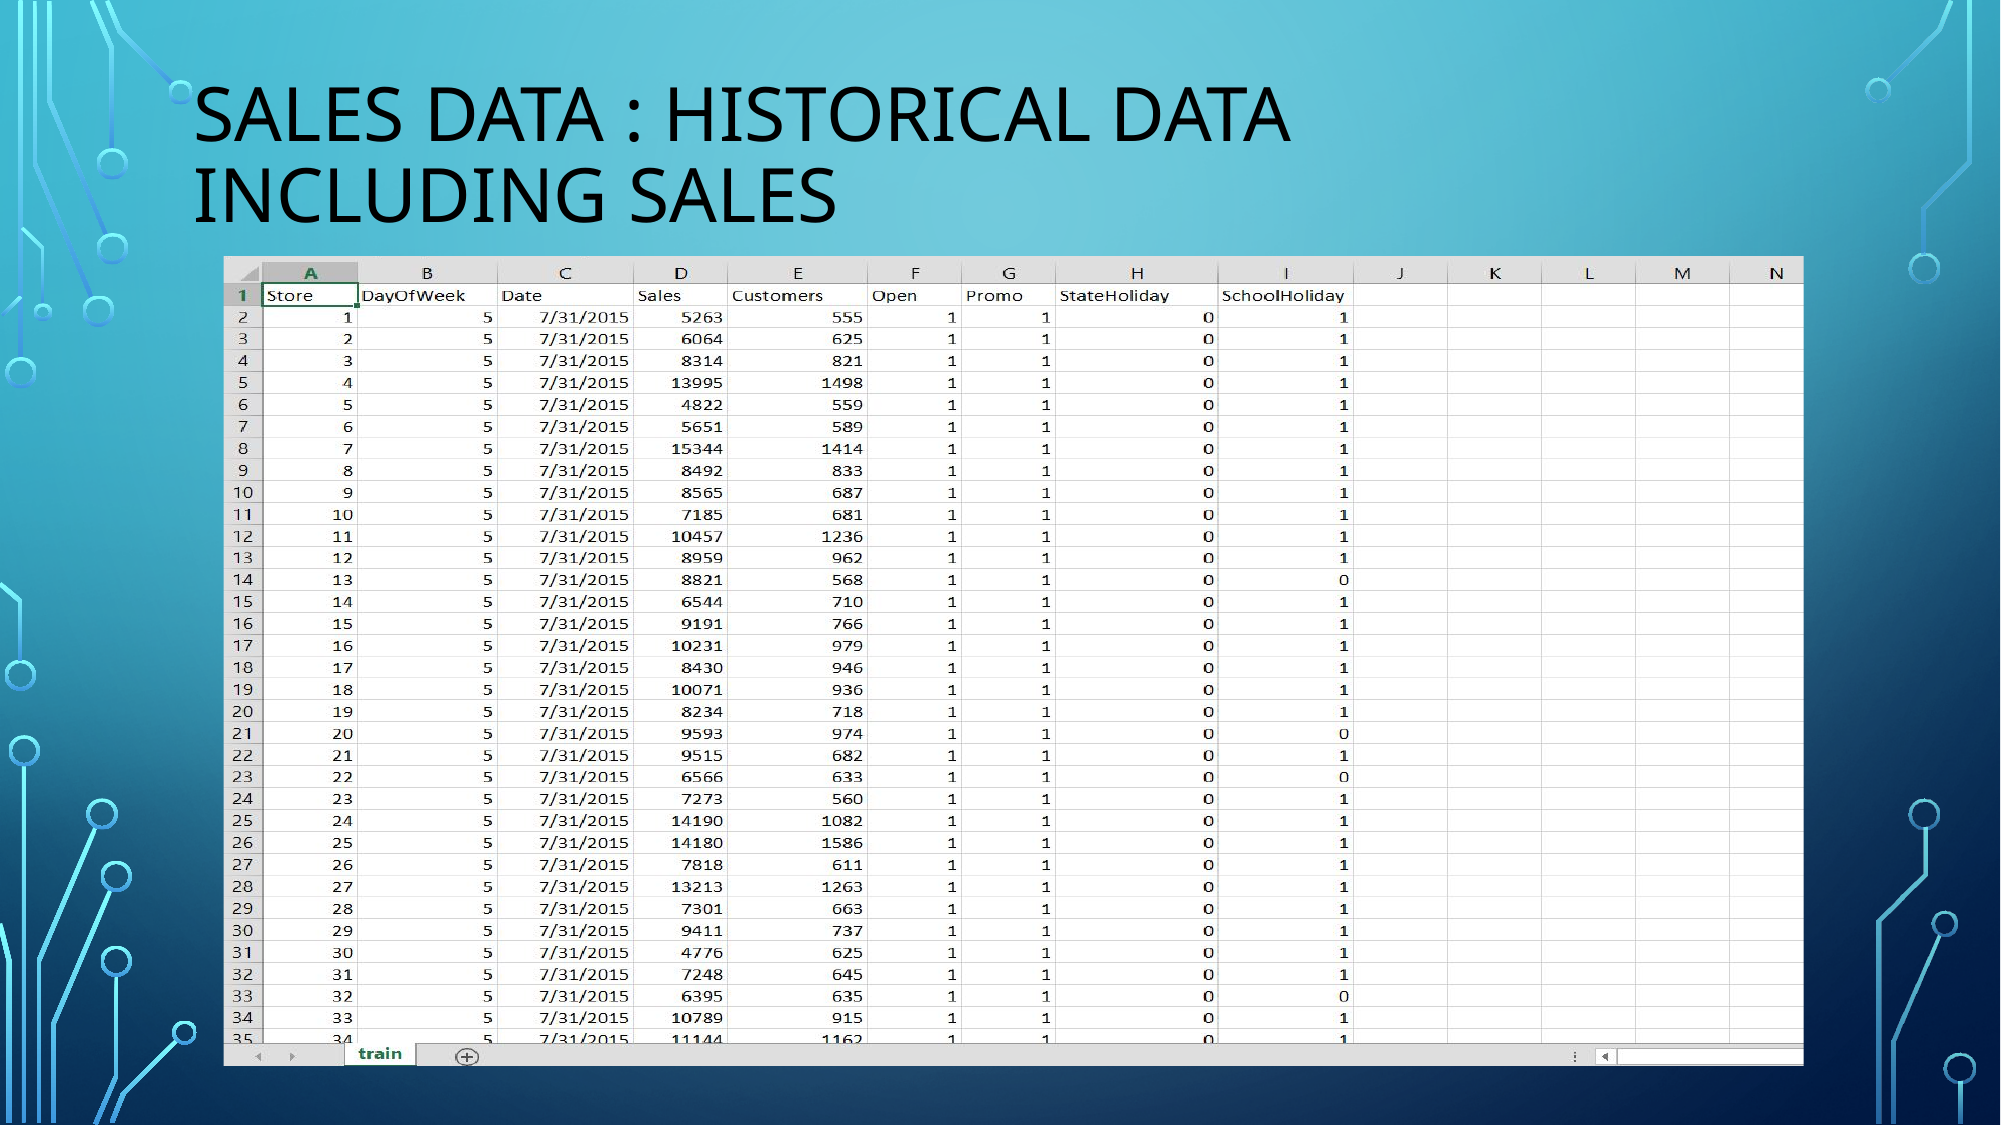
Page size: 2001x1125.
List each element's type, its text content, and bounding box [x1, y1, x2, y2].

picture [223, 255, 1804, 1066]
title Sales data : historical data including Sales [178, 36, 1804, 279]
